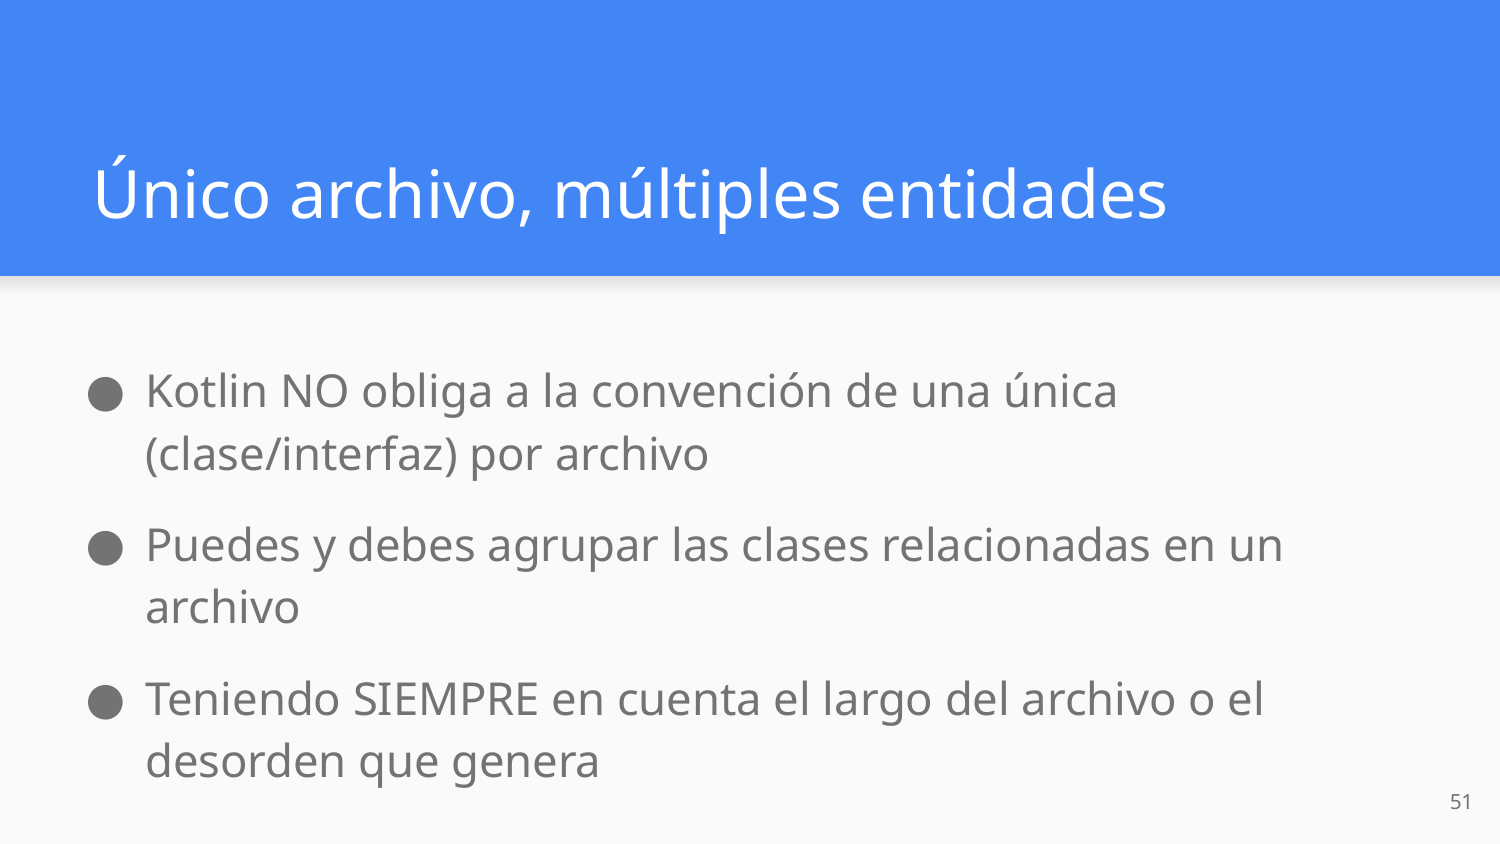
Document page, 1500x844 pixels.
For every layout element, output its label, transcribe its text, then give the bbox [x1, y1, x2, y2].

list Kotlin NO obliga a la convención de una única (clase/interfaz) por archivo Puedes y debes agrupar las clases relacionadas en un archivo Teniendo SIEMPRE en cuenta el largo del archivo o el desorden que genera [56, 339, 1449, 803]
title Único archivo, múltiples entidades [77, 121, 1427, 248]
slide_number ‹#› [1398, 770, 1489, 835]
